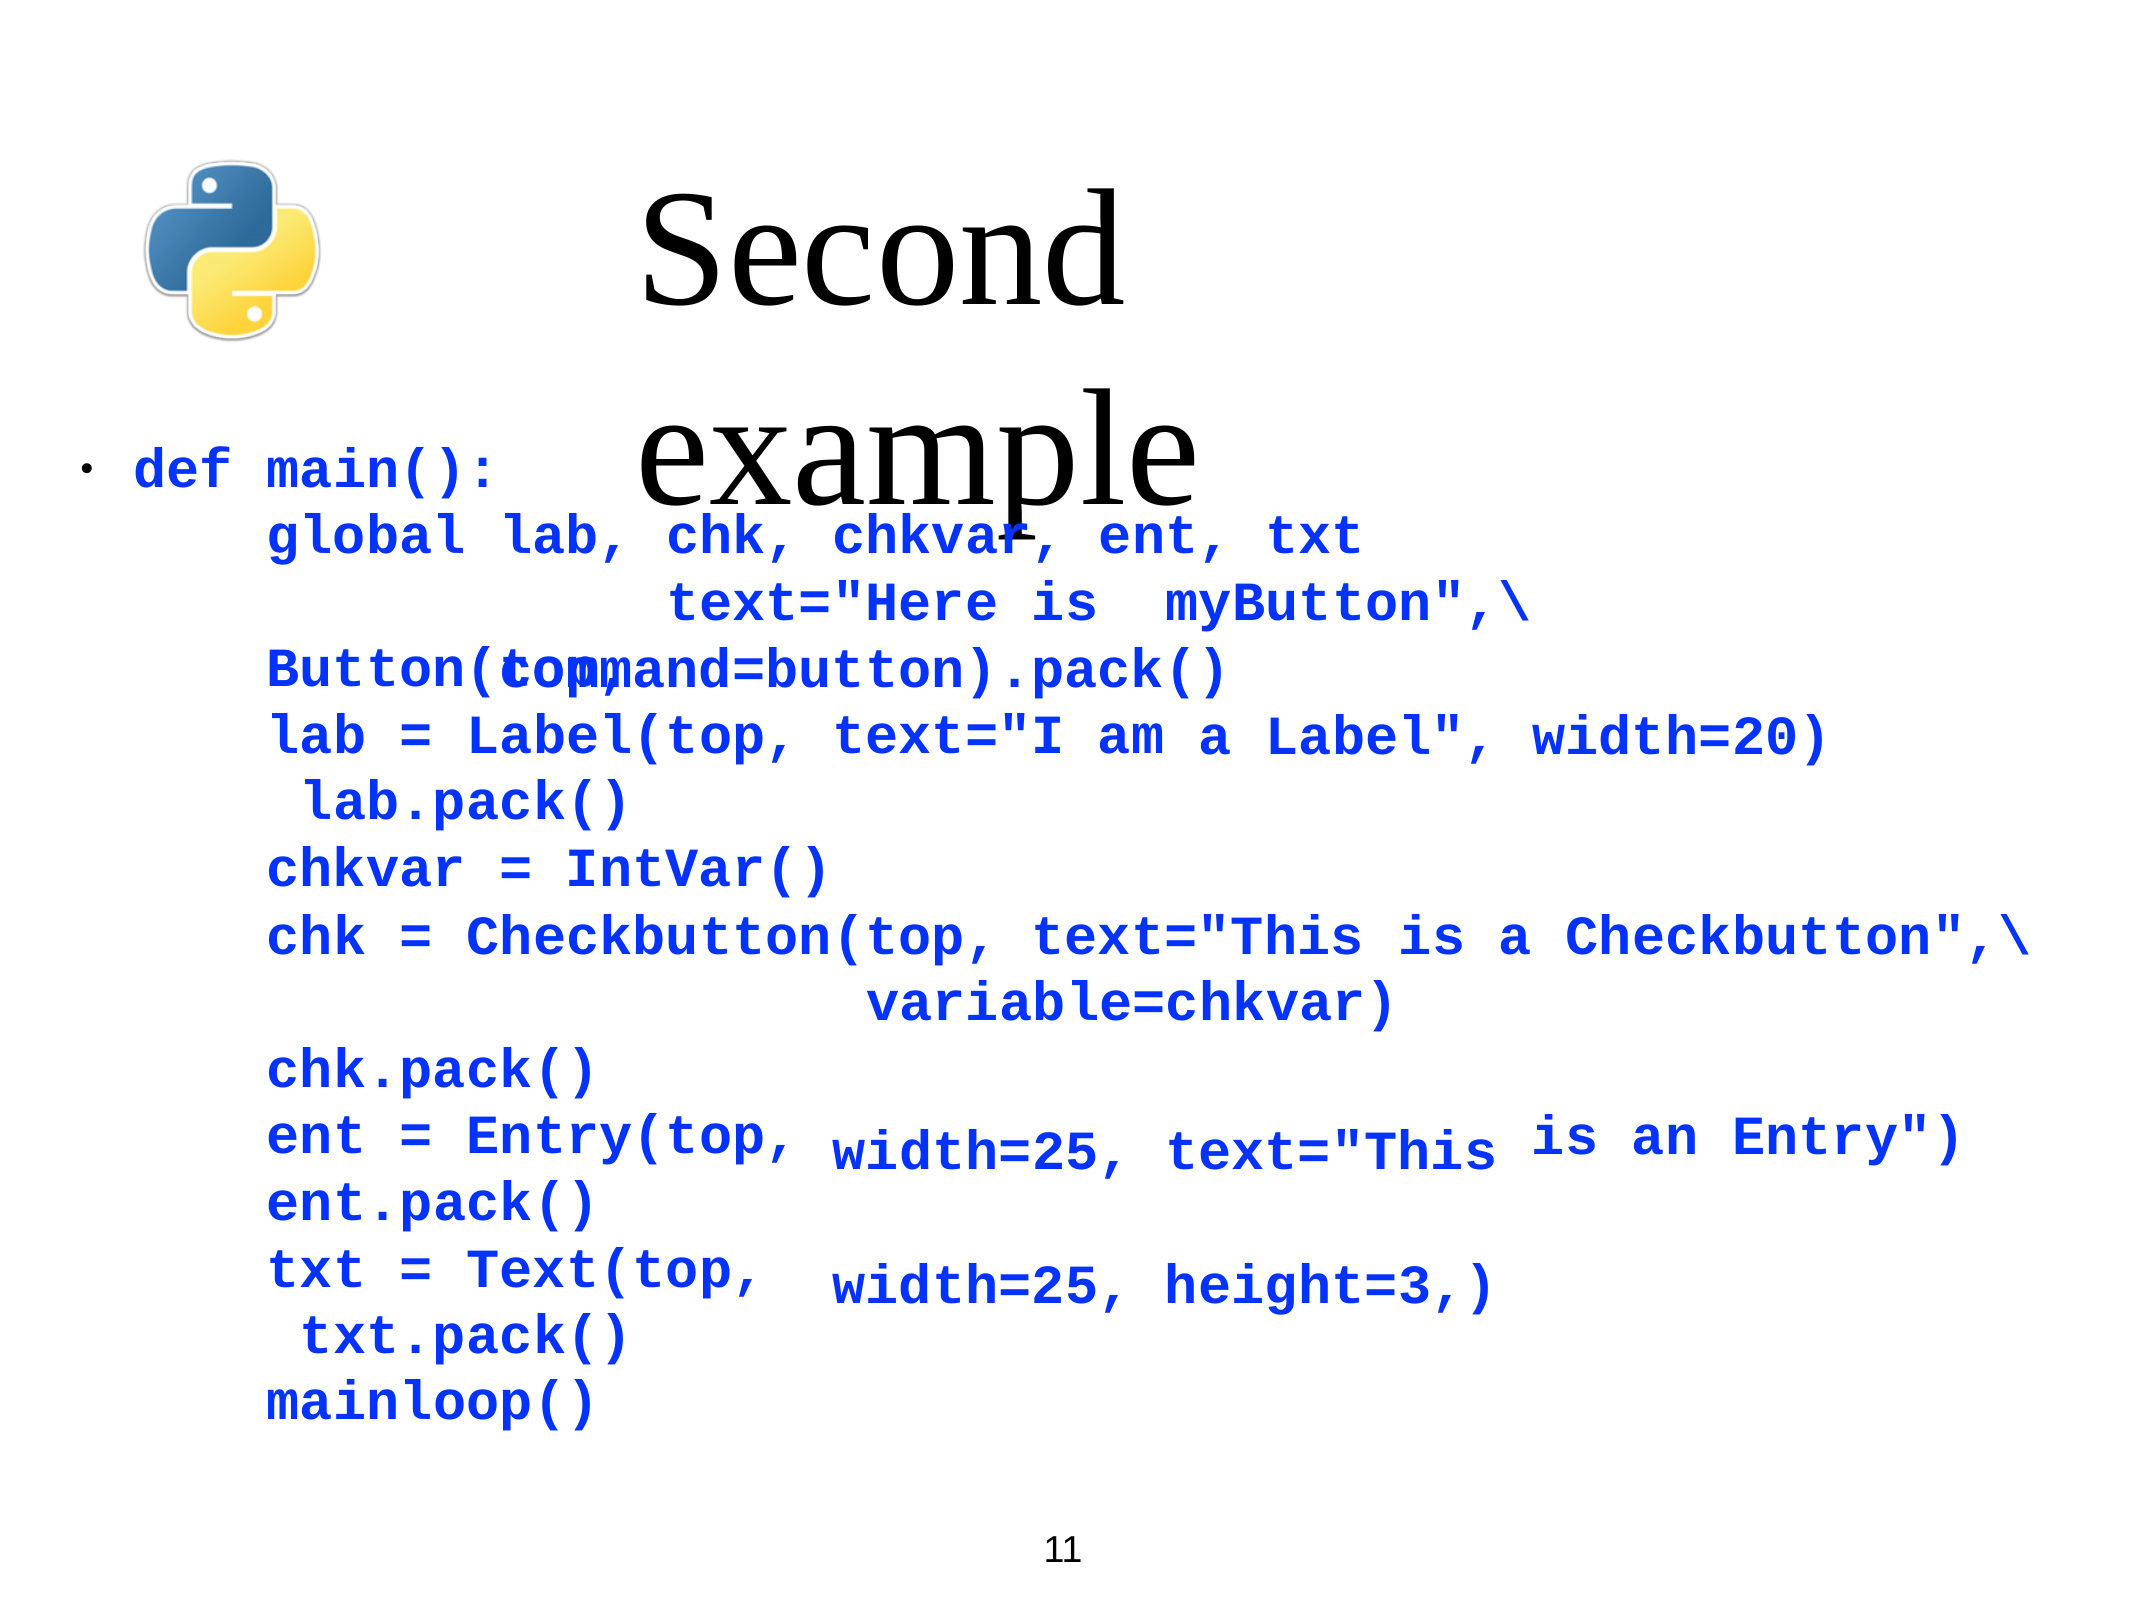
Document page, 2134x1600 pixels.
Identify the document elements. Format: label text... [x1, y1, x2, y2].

text_box ent, txt my [1097, 496, 1368, 629]
title Second example [633, 135, 1735, 538]
text_box • [77, 439, 97, 492]
text_box def main(): global lab, Button(top, [131, 429, 635, 698]
picture [118, 135, 346, 365]
text_box command=button).pack() [497, 629, 1235, 699]
text_box variable=chkvar) width=25, text="This width=25, height=3,) [797, 963, 1501, 1315]
text_box a Label", [1196, 696, 1501, 766]
text_box chk.pack() ent = Entry(top, [264, 1029, 797, 1166]
text_box lab = Label(top, text="I am lab.pack() chkvar = IntVar() [264, 696, 1168, 896]
slide_number 11 [1039, 1531, 1090, 1600]
text_box ent.pack() txt = Text(top, txt.pack() mainloop() [264, 1163, 769, 1431]
text_box chk, chkvar, text="Here is [664, 496, 1097, 629]
text_box width=20) [1529, 696, 1834, 766]
text_box is a Checkbutton",\ [1396, 896, 2034, 966]
text_box Button",\ [1230, 563, 1535, 632]
text_box is an Entry") [1529, 1096, 1968, 1166]
text_box chk = Checkbutton(top, text="This [264, 896, 1368, 966]
